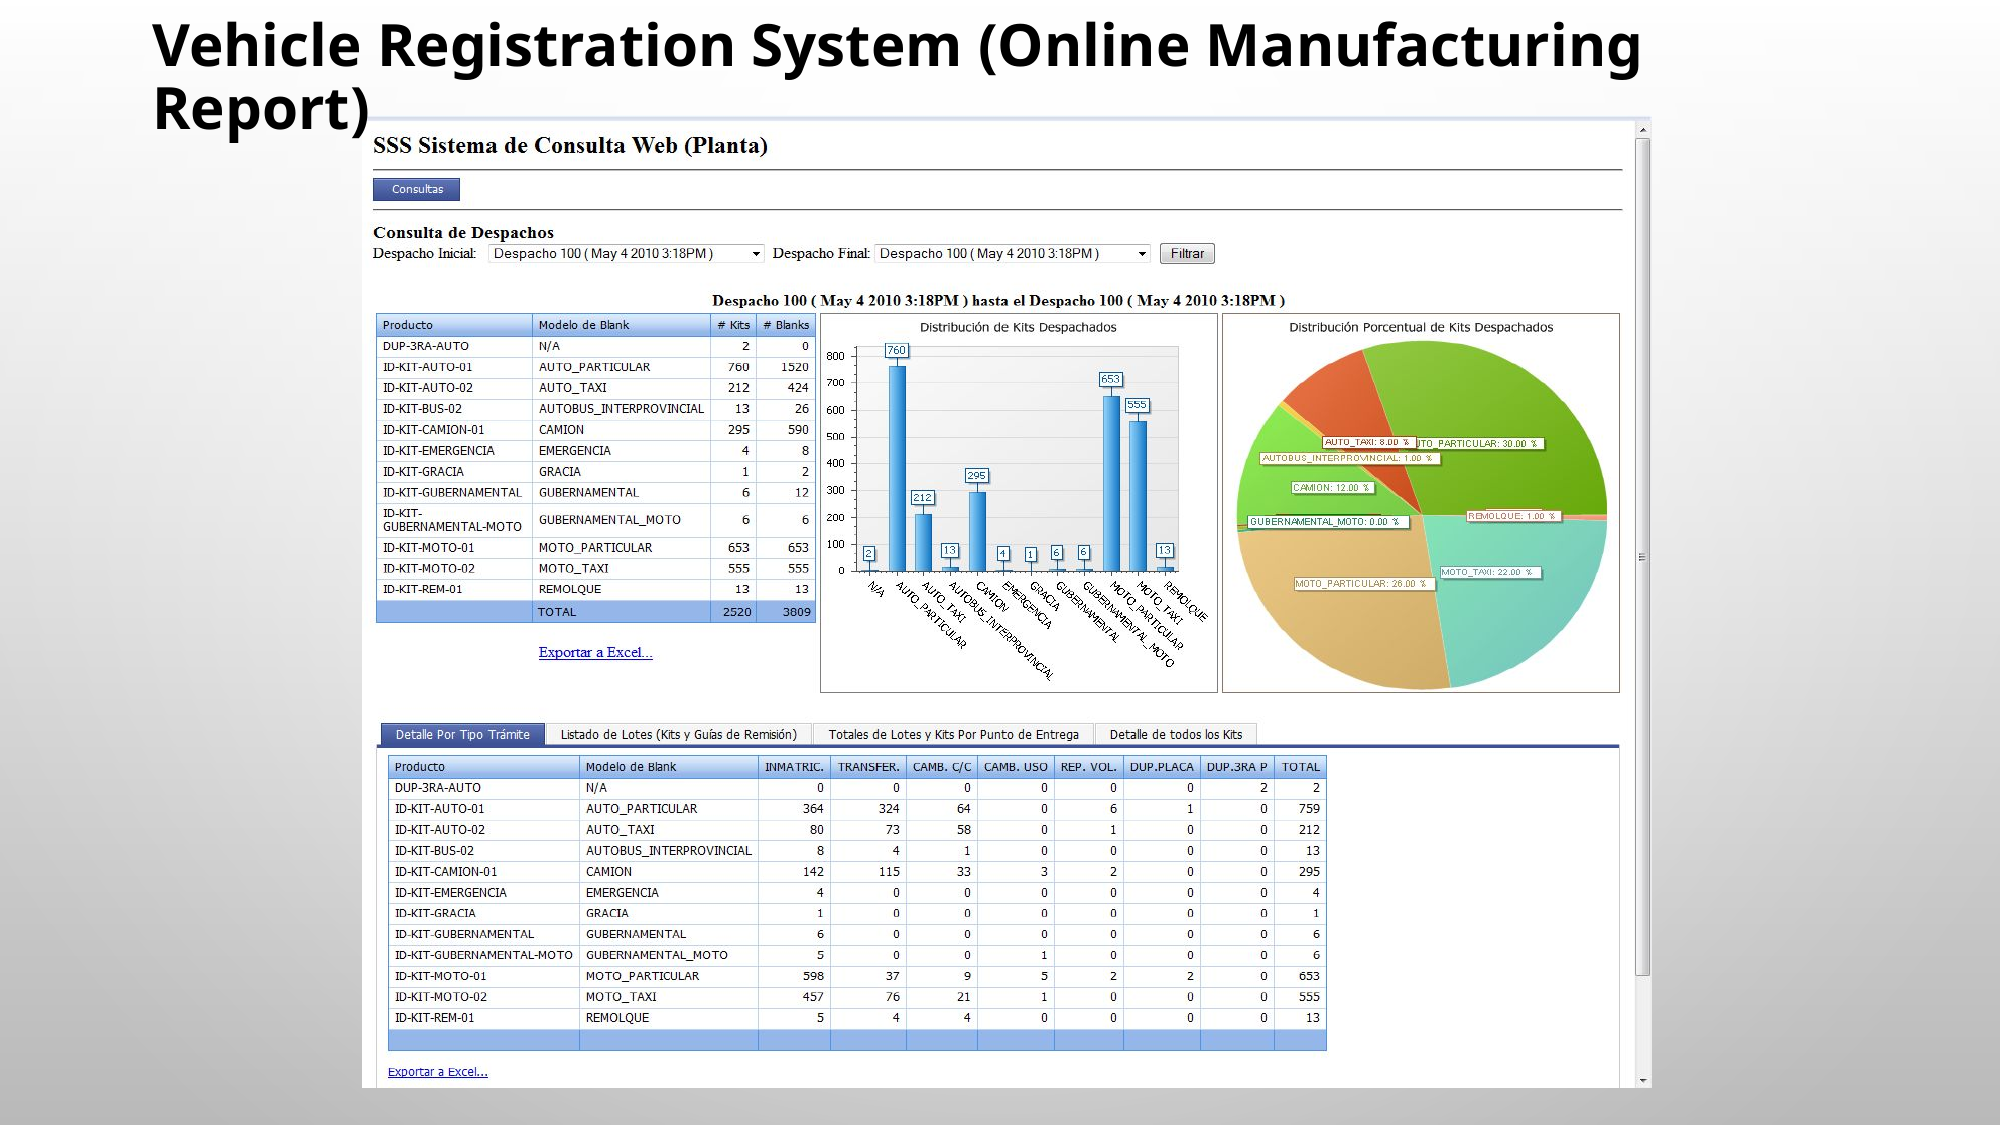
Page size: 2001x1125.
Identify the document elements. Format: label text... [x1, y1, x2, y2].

picture [0, 0, 2000, 1125]
text_box Vehicle Registration System (Online Manufacturing Report) [137, 42, 1863, 116]
